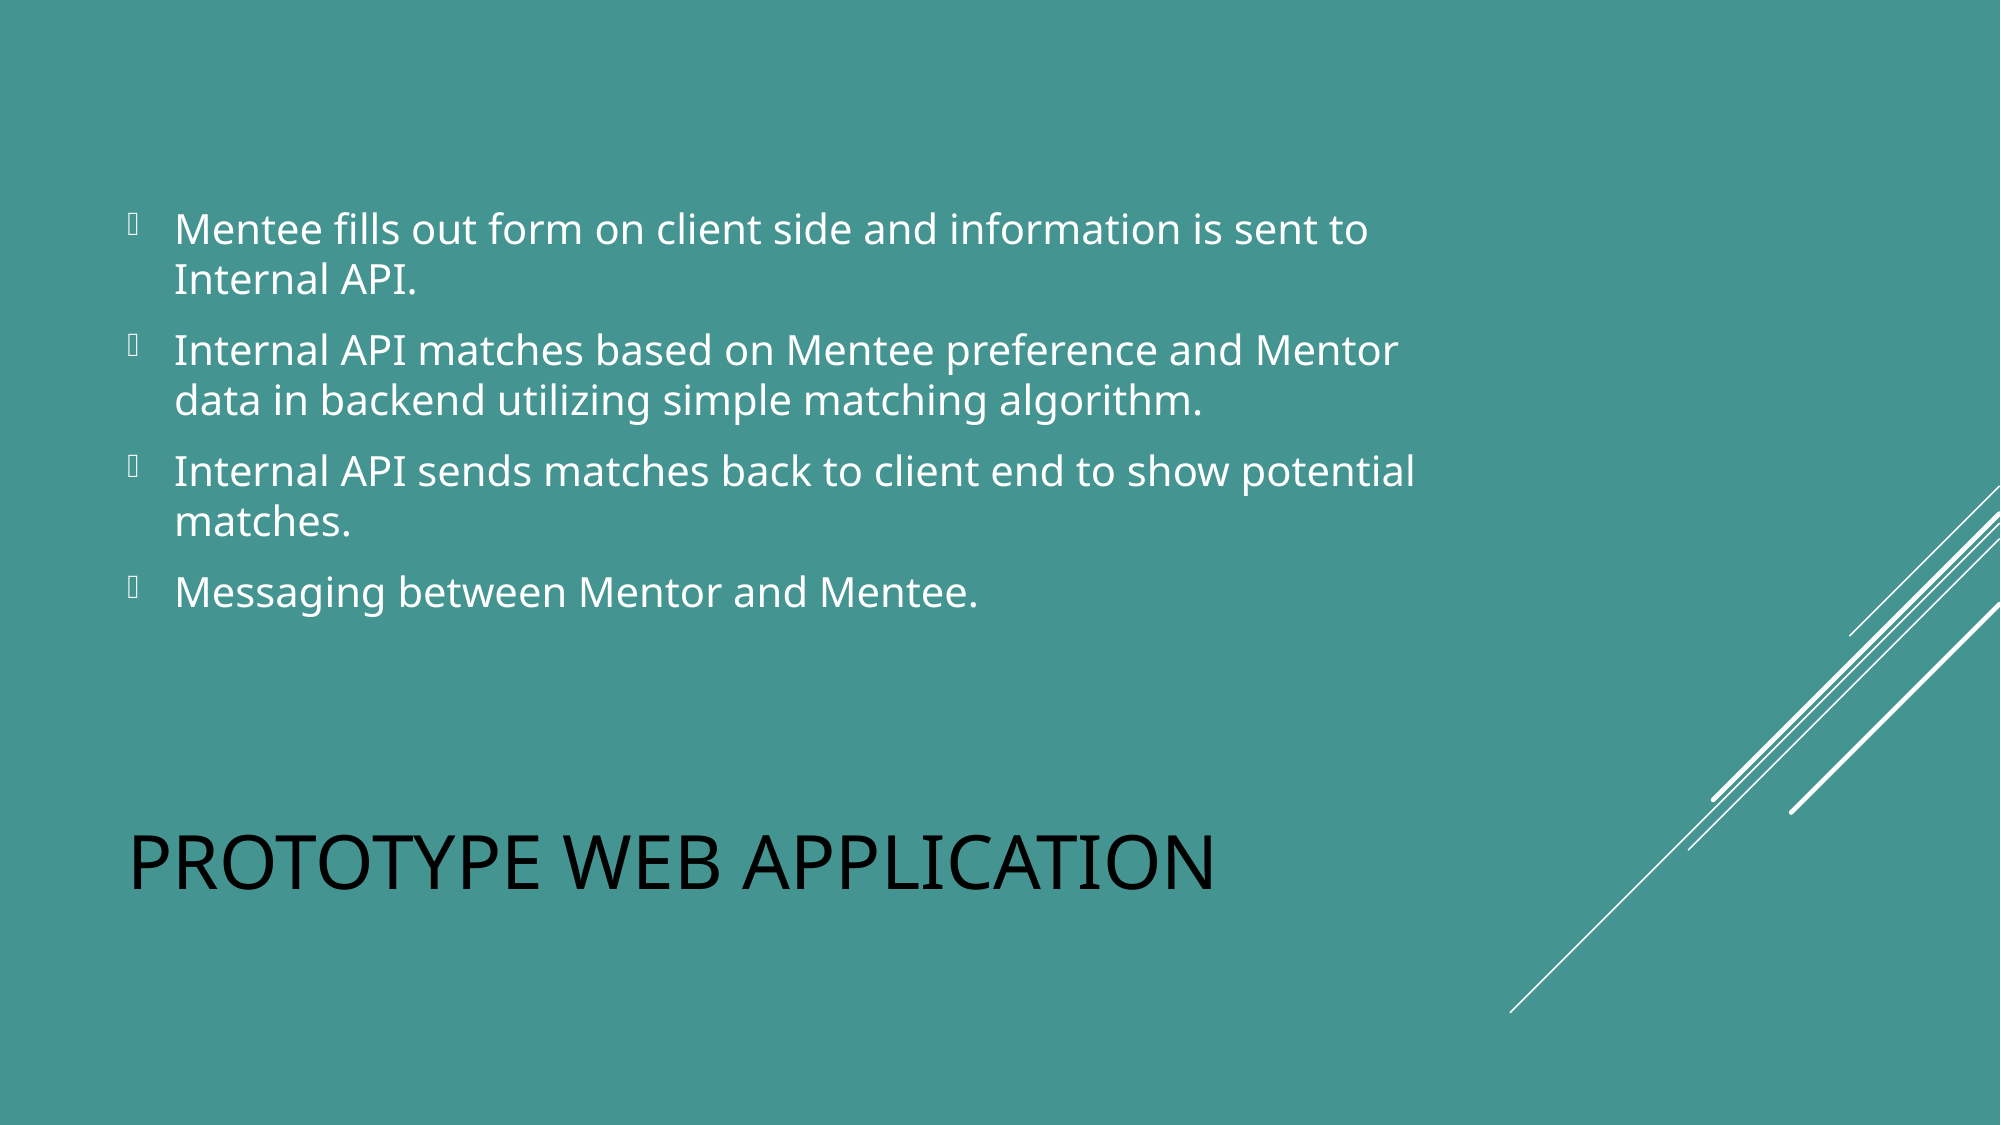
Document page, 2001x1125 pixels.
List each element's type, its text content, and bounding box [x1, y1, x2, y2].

title Prototype Web Application [112, 736, 1513, 984]
list Mentee fills out form on client side and information is sent to Internal API. Internal API matches based on Mentee preference and Mentor data in backend utilizing simple matching algorithm. Internal API sends matches back to client end to show potential matches. Messaging between Mentor and Mentee. [112, 112, 1513, 706]
